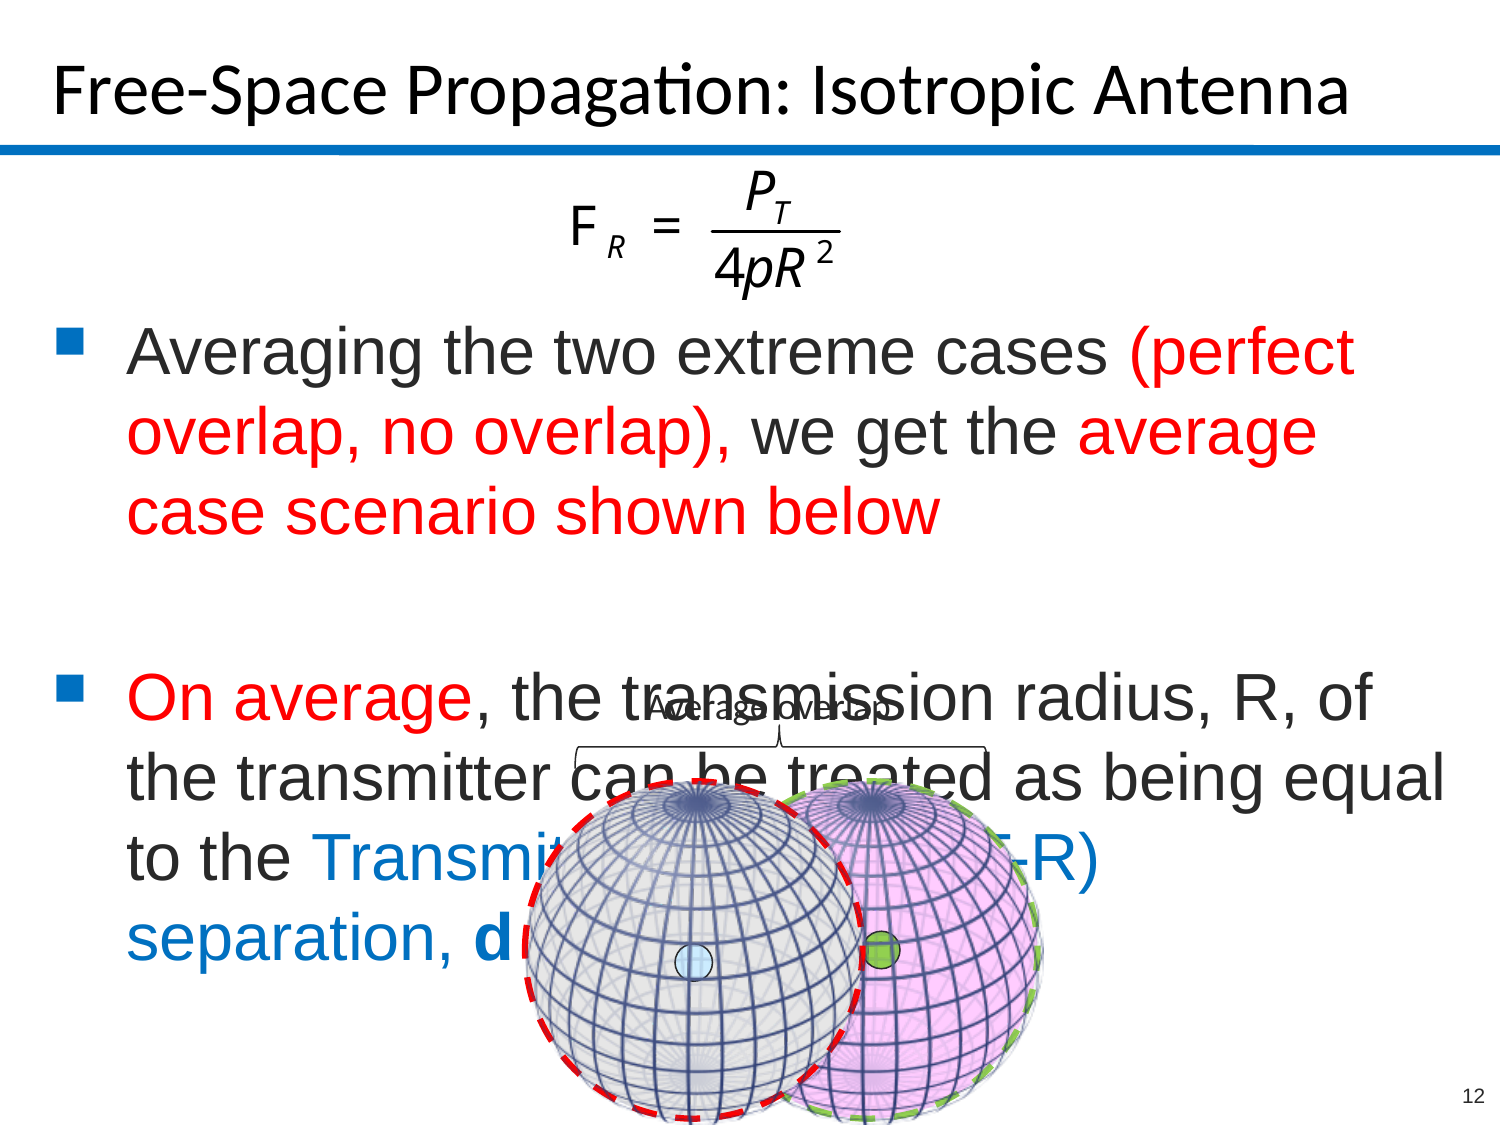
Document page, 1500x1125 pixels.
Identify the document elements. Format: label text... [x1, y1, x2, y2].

title Free-Space Propagation: Isotropic Antenna [37, 15, 1463, 138]
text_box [562, 162, 852, 301]
picture [524, 780, 1044, 1125]
list Averaging the two extreme cases (perfect overlap, no overlap), we get the average case scenario shown below On average, the transmission radius, R, of the transmitter can be treated as being equal to the Transmitter-Receiver (T-R) separation, d [37, 299, 1463, 706]
slide_number 12 [1187, 1074, 1500, 1125]
text_box [575, 725, 988, 769]
text_box Average overlap [612, 674, 925, 735]
